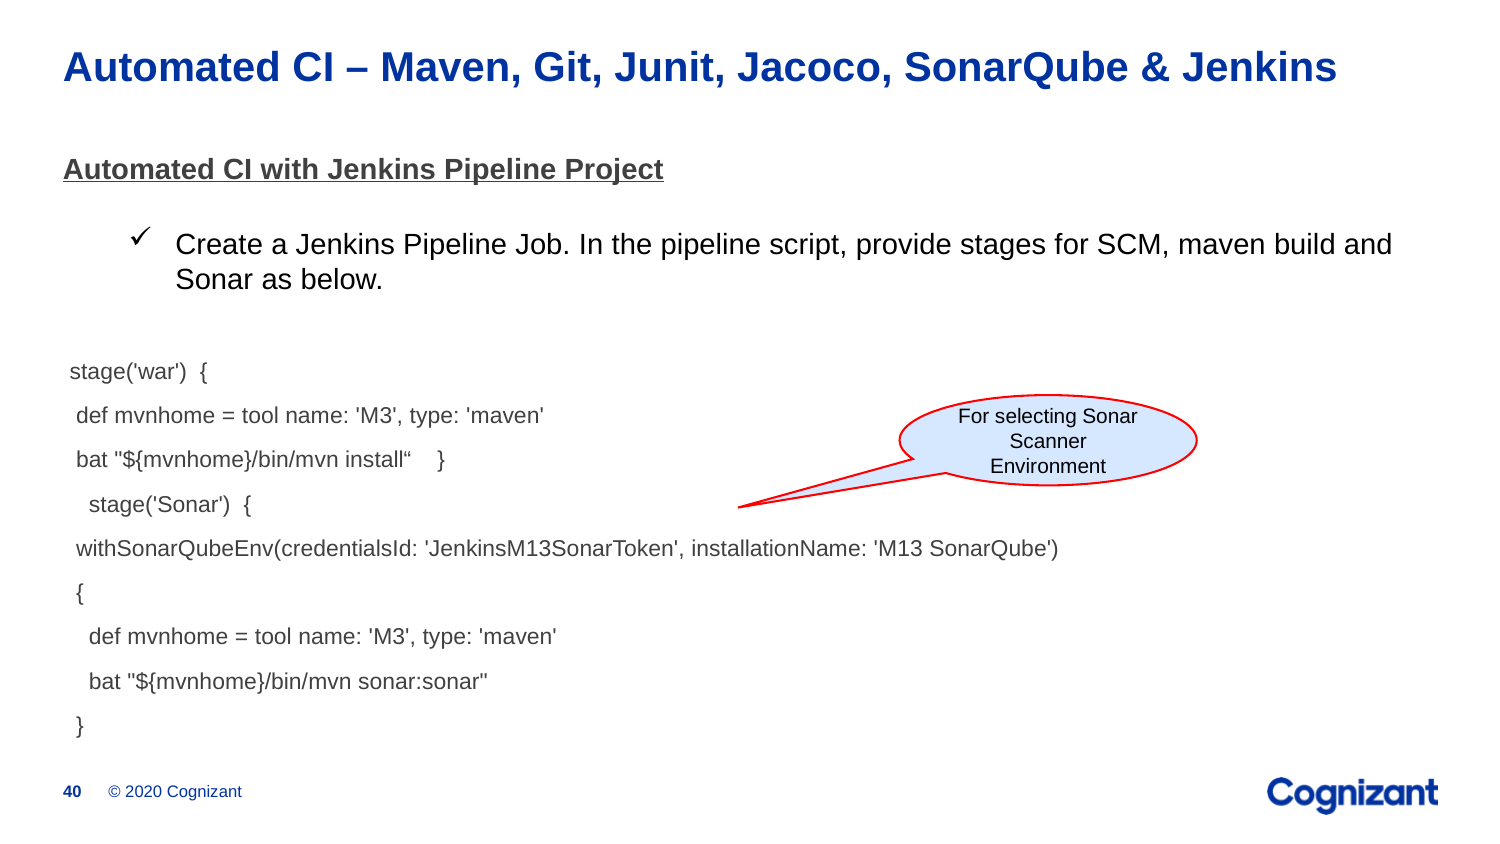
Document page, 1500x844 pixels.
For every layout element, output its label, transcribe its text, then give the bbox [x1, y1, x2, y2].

title Automated CI – Maven, Git, Junit, Jacoco, SonarQube & Jenkins [63, 45, 1444, 147]
list Automated CI with Jenkins Pipeline Project Create a Jenkins Pipeline Job. In the pipeline script, provide stages for SCM, maven build and Sonar as below. stage('war') { def mvnhome = tool name: 'M3', type: 'maven' bat "${mvnhome}/bin/mvn install“ } stage('Sonar') { withSonarQubeEnv(credentialsId: 'JenkinsM13SonarToken', installationName: 'M13 SonarQube') { def mvnhome = tool name: 'M3', type: 'maven' bat "${mvnhome}/bin/mvn sonar:sonar" } [63, 150, 1444, 757]
slide_number 40 [63, 780, 101, 801]
footer © 2020 Cognizant [108, 770, 859, 801]
text_box For selecting Sonar Scanner Environment [737, 394, 1198, 509]
picture [1267, 777, 1438, 815]
